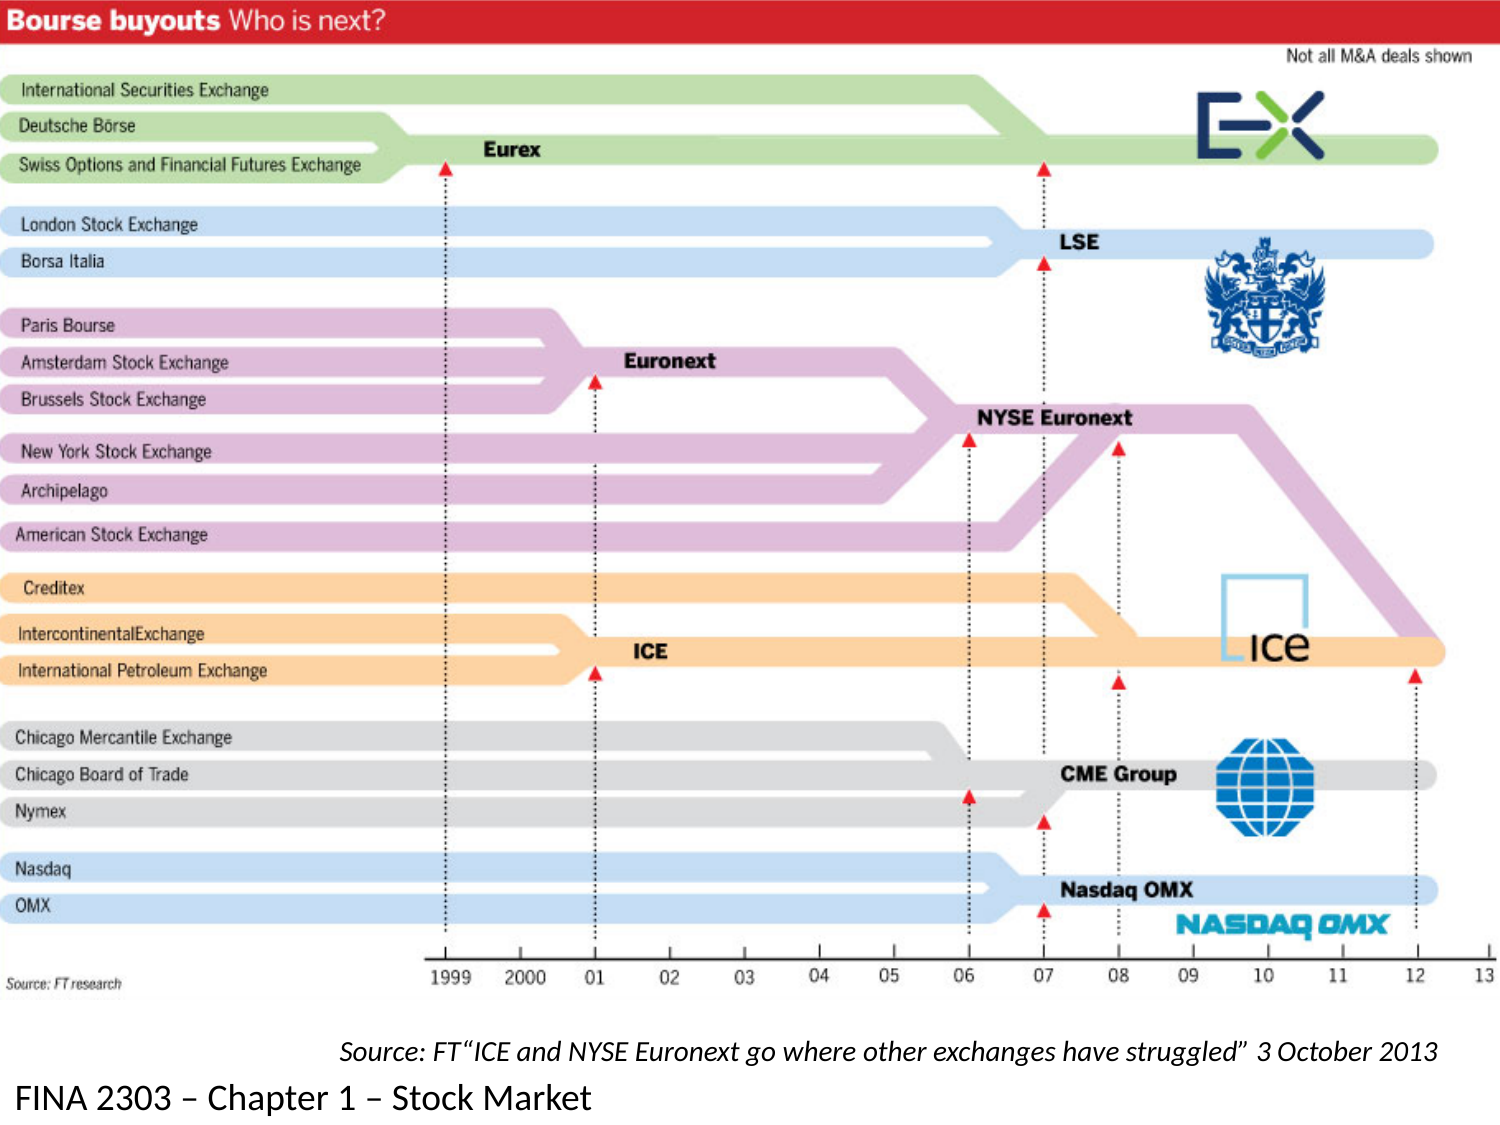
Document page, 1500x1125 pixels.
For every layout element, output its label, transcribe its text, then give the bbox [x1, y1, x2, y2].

text_box Source: FT“ICE and NYSE Euronext go where other exchanges have struggled” 3 October 2013 [324, 1024, 1463, 1075]
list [0, 0, 1500, 1001]
text_box FINA 2303 – Chapter 1 – Stock Market [0, 1065, 1459, 1125]
